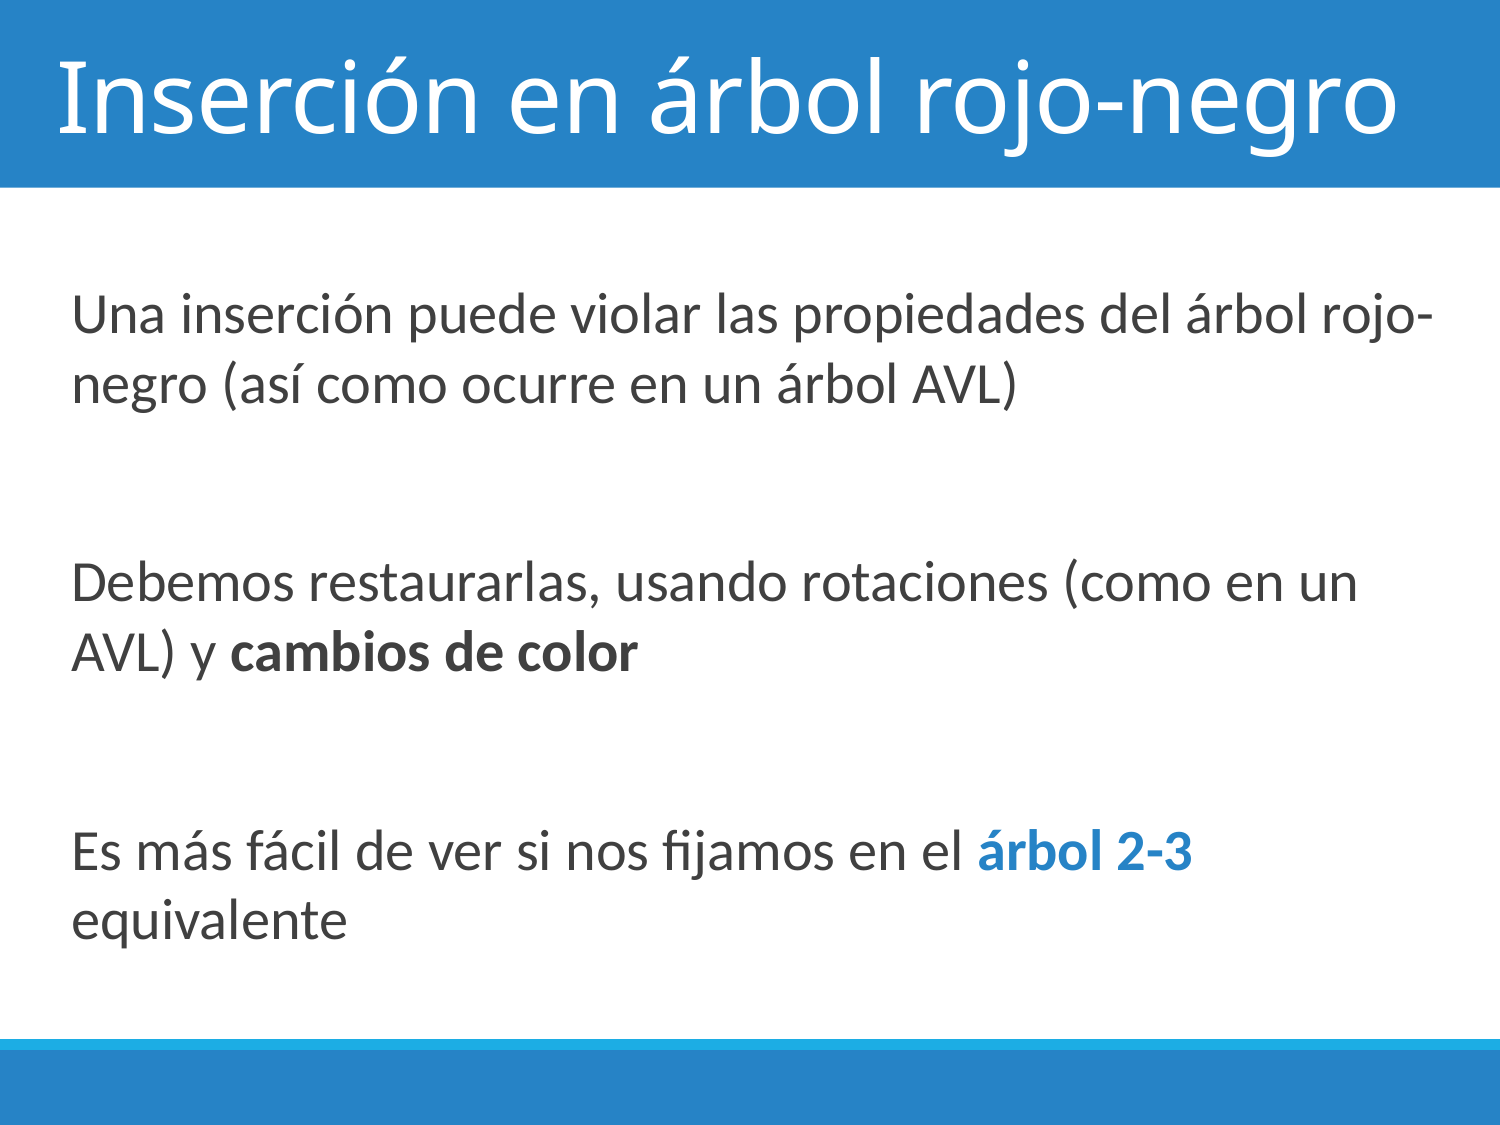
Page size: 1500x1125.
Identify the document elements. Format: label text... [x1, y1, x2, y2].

list Una inserción puede violar las propiedades del árbol rojo-negro (así como ocurre en un árbol AVL) Debemos restaurarlas, usando rotaciones (como en un AVL) y cambios de color Es más fácil de ver si nos fijamos en el árbol 2-3 equivalente [41, 211, 1459, 1016]
title Inserción en árbol rojo-negro [41, 0, 1459, 188]
